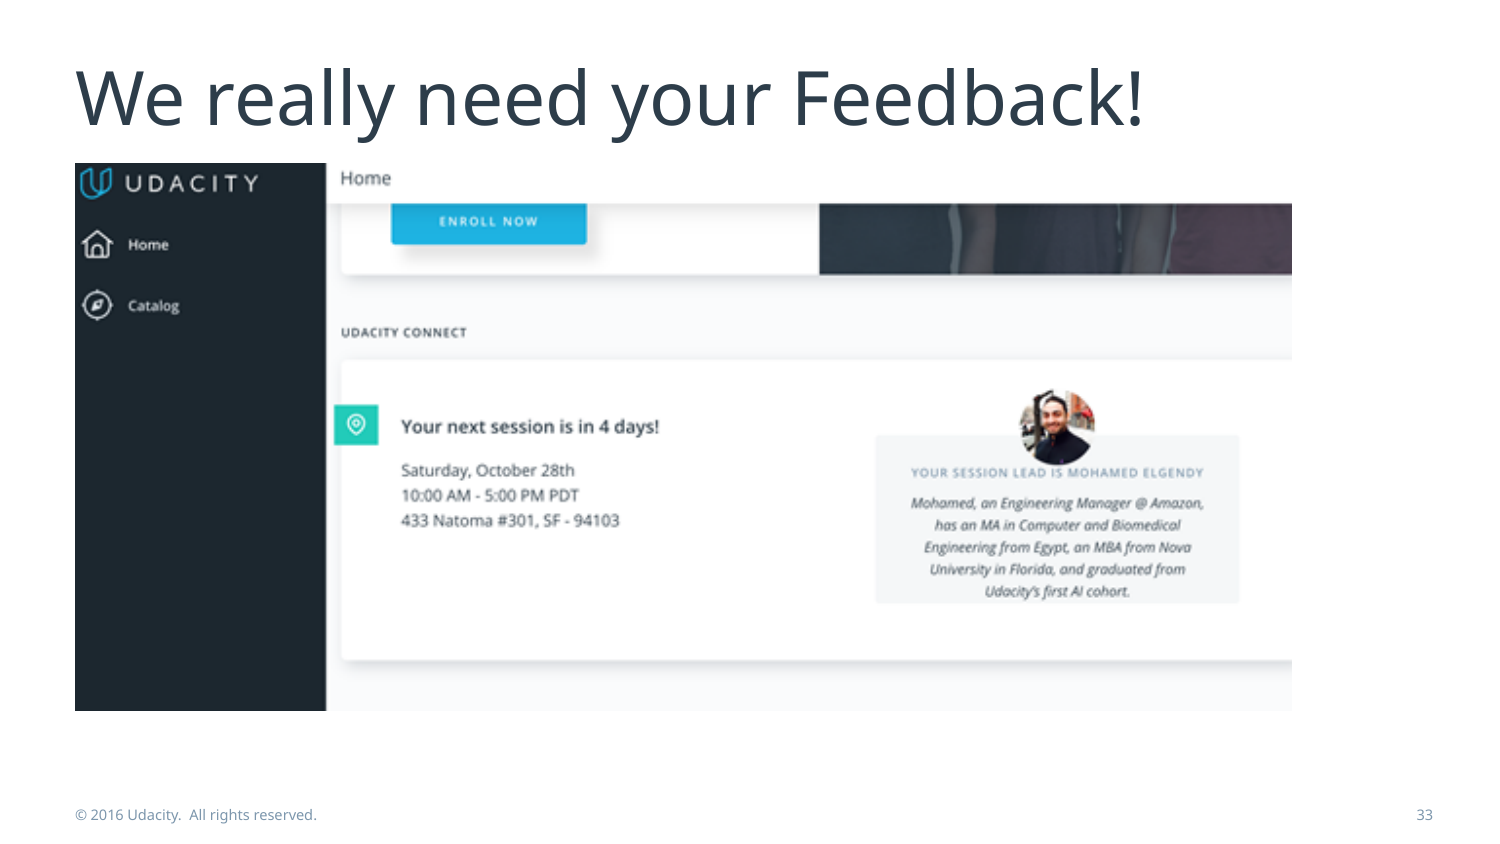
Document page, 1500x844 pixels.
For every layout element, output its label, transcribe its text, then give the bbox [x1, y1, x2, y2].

list © 2016 Udacity. All rights reserved. [75, 806, 725, 826]
title We really need your Feedback! [75, 50, 1425, 148]
picture [74, 162, 1292, 712]
slide_number 33 [1416, 806, 1434, 826]
